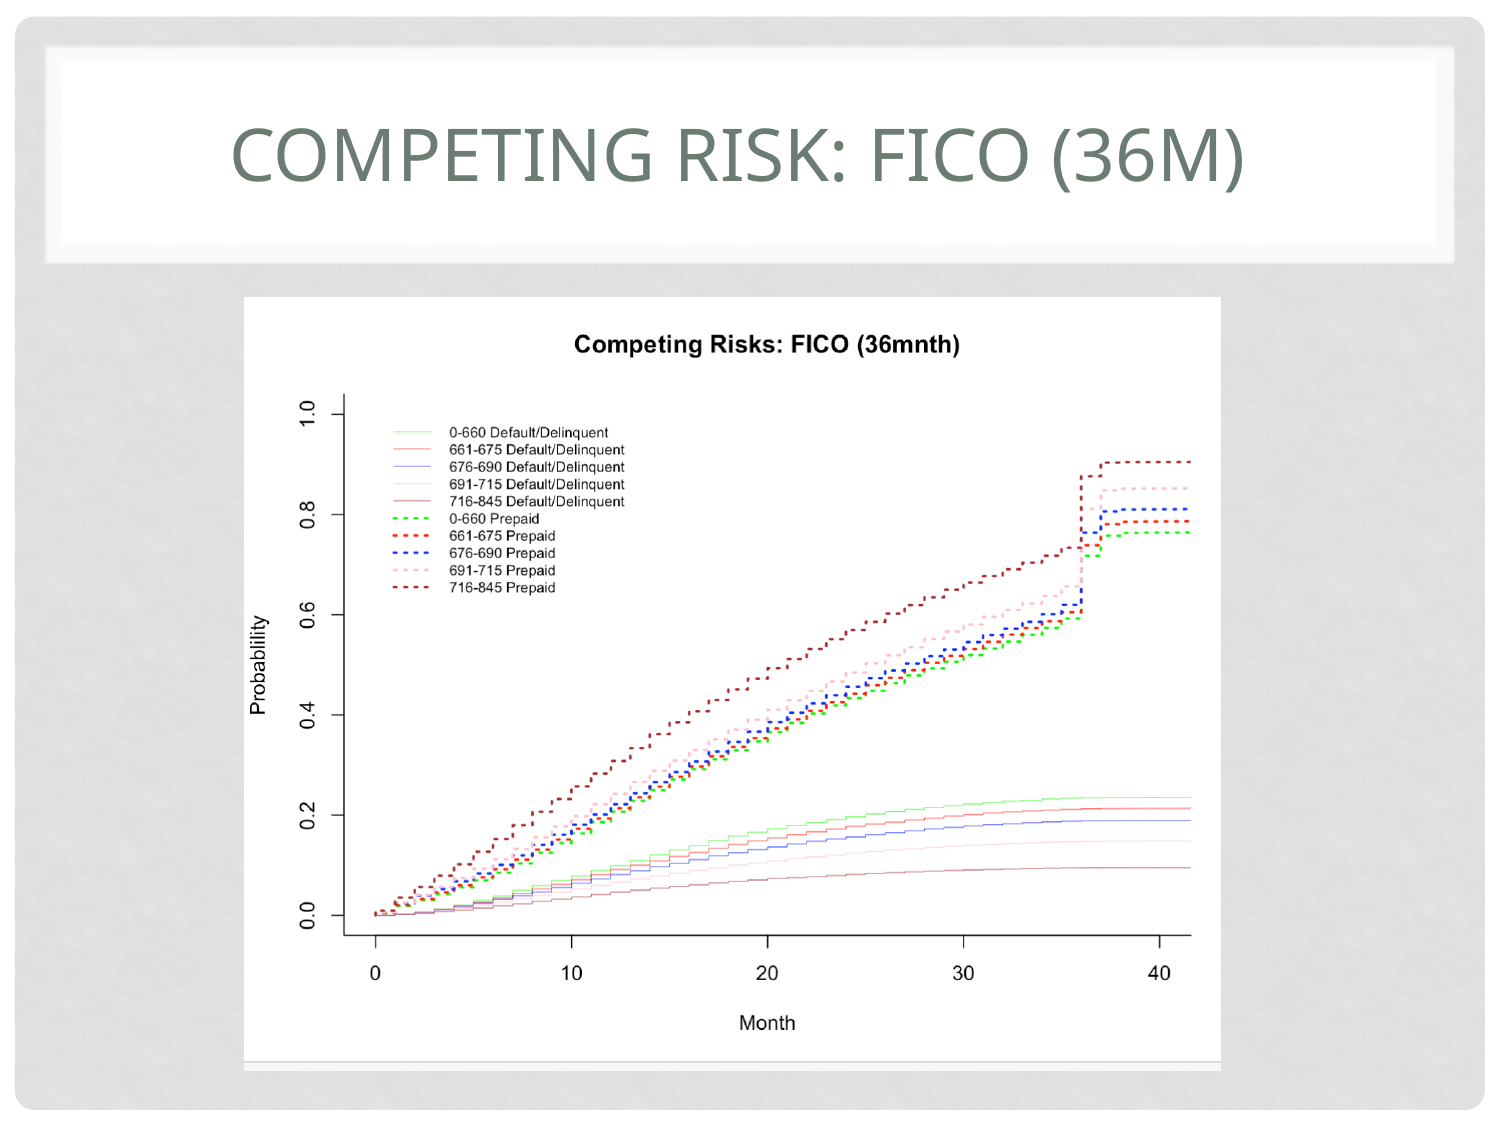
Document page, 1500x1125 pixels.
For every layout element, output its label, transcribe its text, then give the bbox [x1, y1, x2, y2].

title Competing risk: fico (36m) [69, 66, 1425, 238]
picture [244, 297, 1221, 1071]
